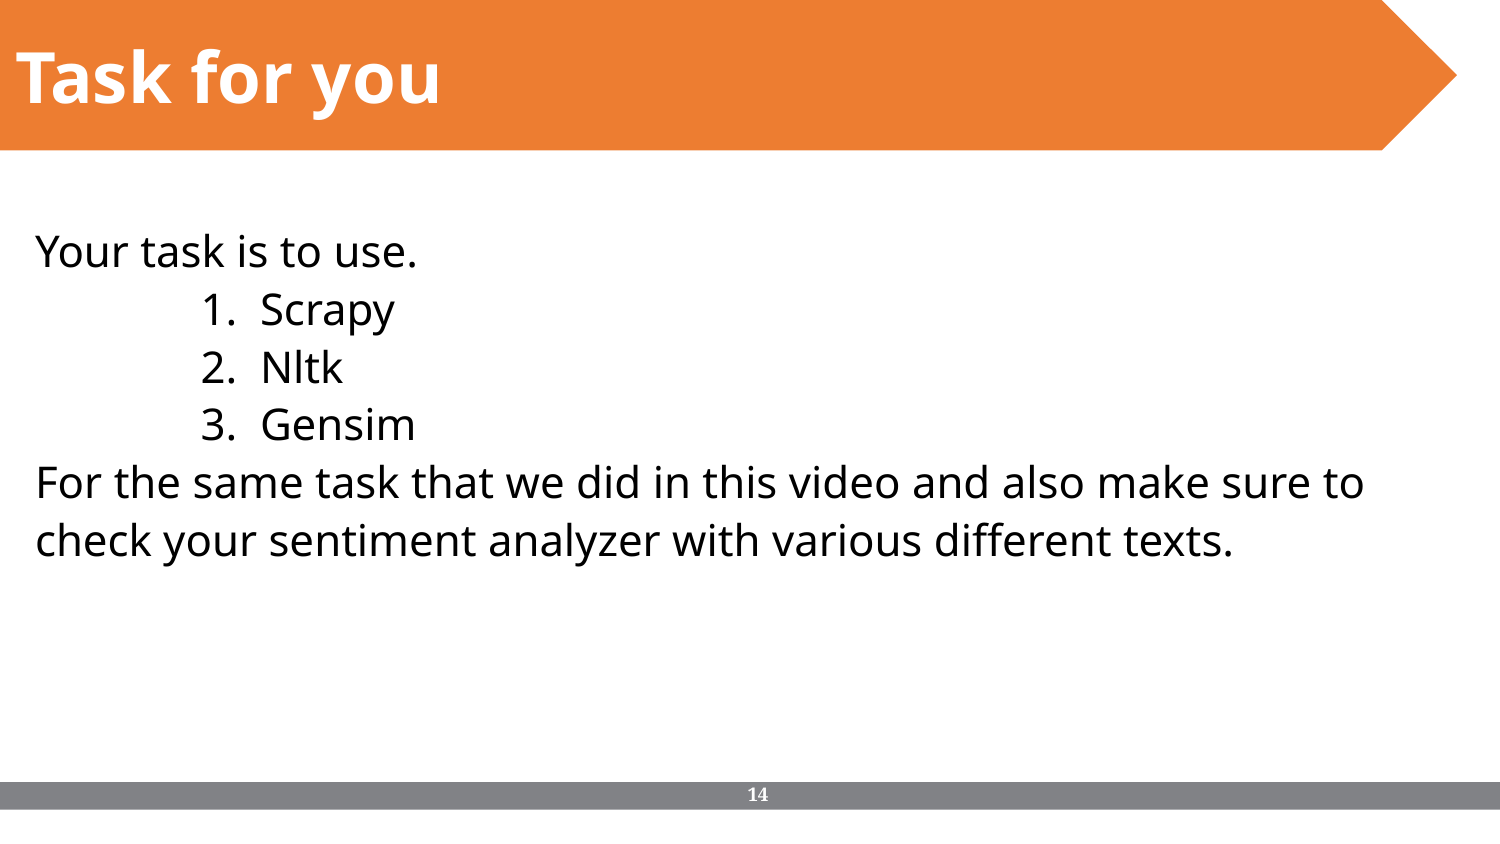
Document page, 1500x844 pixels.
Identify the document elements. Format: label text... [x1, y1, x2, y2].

text_box Your task is to use. Scrapy Nltk Gensim For the same task that we did in this video and also make sure to check your sentiment analyzer with various different texts. [20, 203, 1413, 696]
slide_number ‹#› [716, 770, 784, 821]
text_box Task for you [0, 0, 1457, 151]
